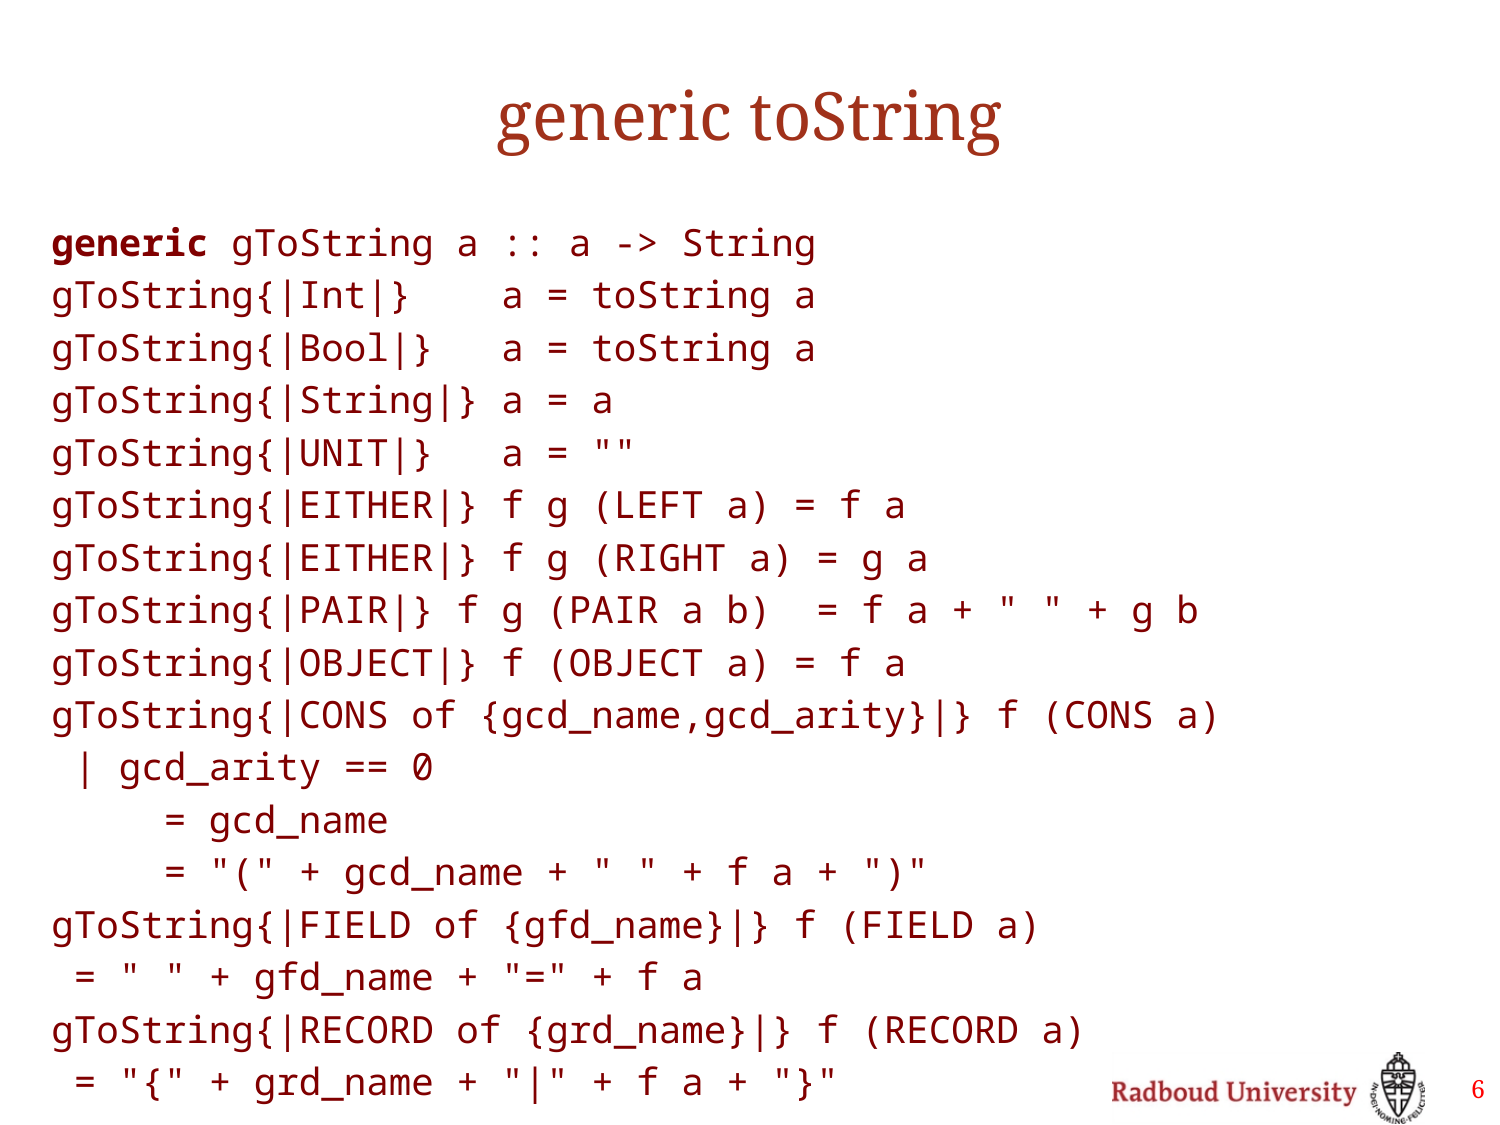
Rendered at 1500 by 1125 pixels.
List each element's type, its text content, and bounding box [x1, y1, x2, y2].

picture [1112, 1119, 1425, 1124]
title generic toString [75, 27, 1425, 201]
list generic gToString a :: a -> String gToString{|Int|} a = toString a gToString{|Bool|} a = toString a gToString{|String|} a = a gToString{|UNIT|} a = "" gToString{|EITHER|} f g (LEFT a) = f a gToString{|EITHER|} f g (RIGHT a) = g a gToString{|PAIR|} f g (PAIR a b) = f a + " " + g b gToString{|OBJECT|} f (OBJECT a) = f a gToString{|CONS of {gcd_name,gcd_arity}|} f (CONS a) | gcd_arity == 0 = gcd_name = "(" + gcd_name + " " + f a + ")" gToString{|FIELD of {gfd_name}|} f (FIELD a) = " " + gfd_name + "=" + f a gToString{|RECORD of {grd_name}|} f (RECORD a) = "{" + grd_name + "|" + f a + "}" [36, 211, 1500, 1119]
slide_number 6 [1433, 1060, 1500, 1121]
